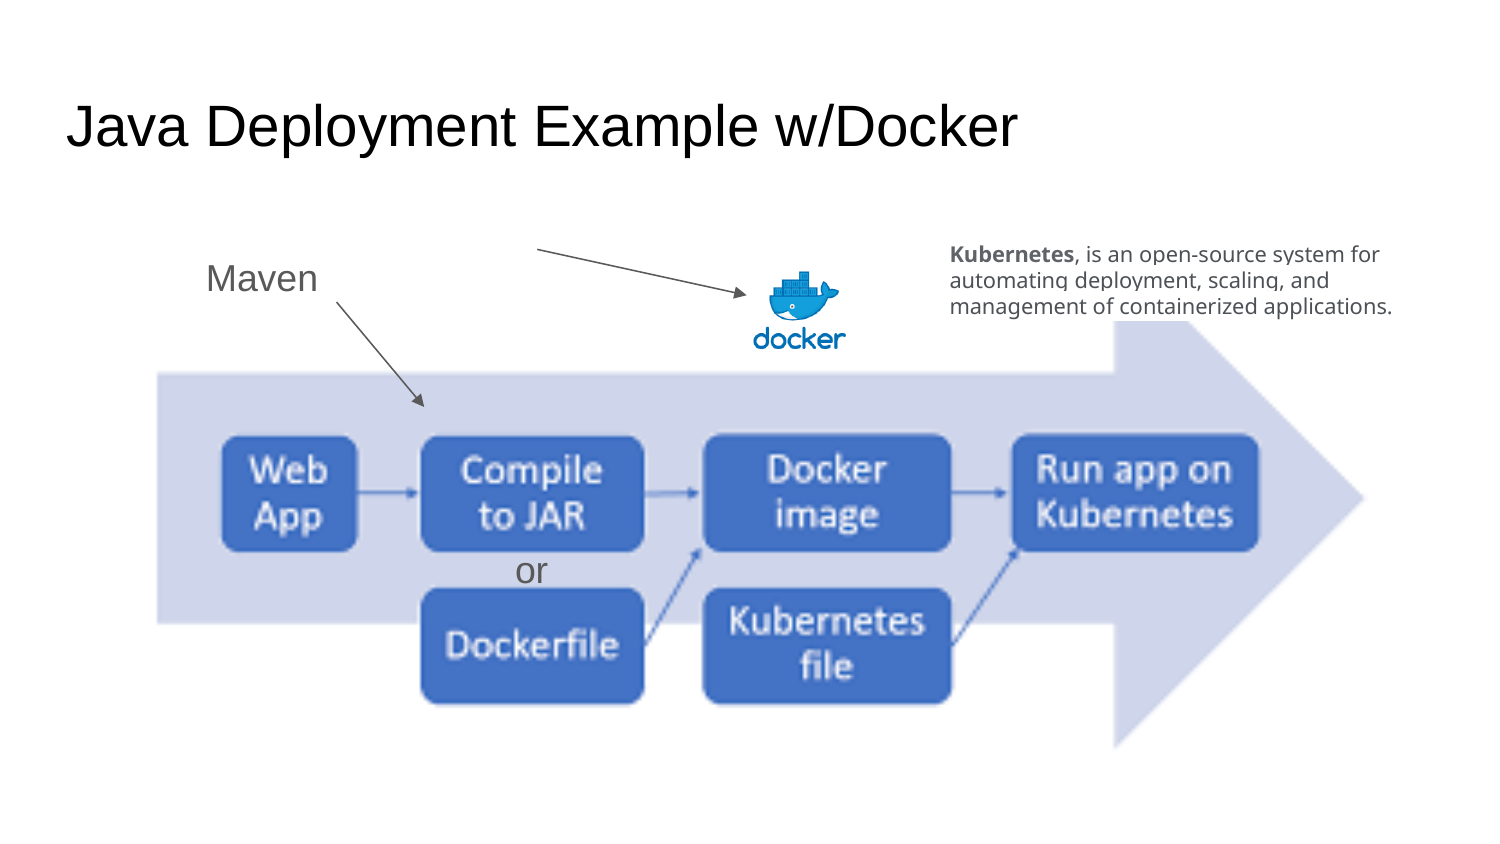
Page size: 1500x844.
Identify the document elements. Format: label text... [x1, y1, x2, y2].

text_box Kubernetes, is an open-source system for automating deployment, scaling, and management of containerized applications. [934, 225, 1427, 334]
picture [144, 239, 1382, 770]
title Java Deployment Example w/Docker [51, 72, 1449, 167]
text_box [536, 249, 747, 296]
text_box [336, 301, 425, 408]
